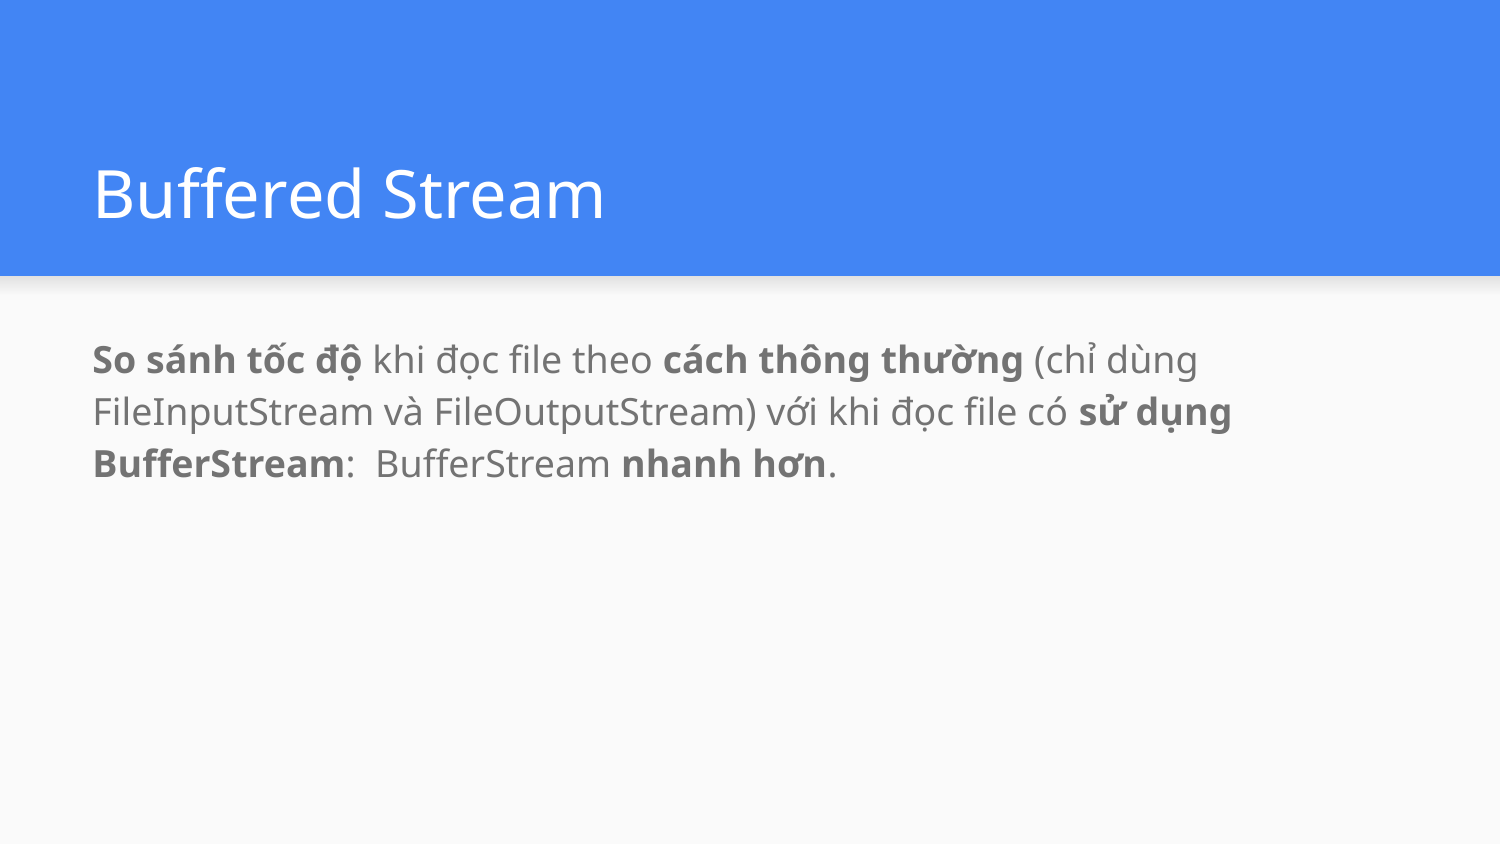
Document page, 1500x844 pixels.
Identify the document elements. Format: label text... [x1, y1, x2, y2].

title Buffered Stream [77, 121, 1427, 248]
list So sánh tốc độ khi đọc file theo cách thông thường (chỉ dùng FileInputStream và FileOutputStream) với khi đọc file có sử dụng BufferStream: BufferStream nhanh hơn. [77, 314, 1427, 760]
